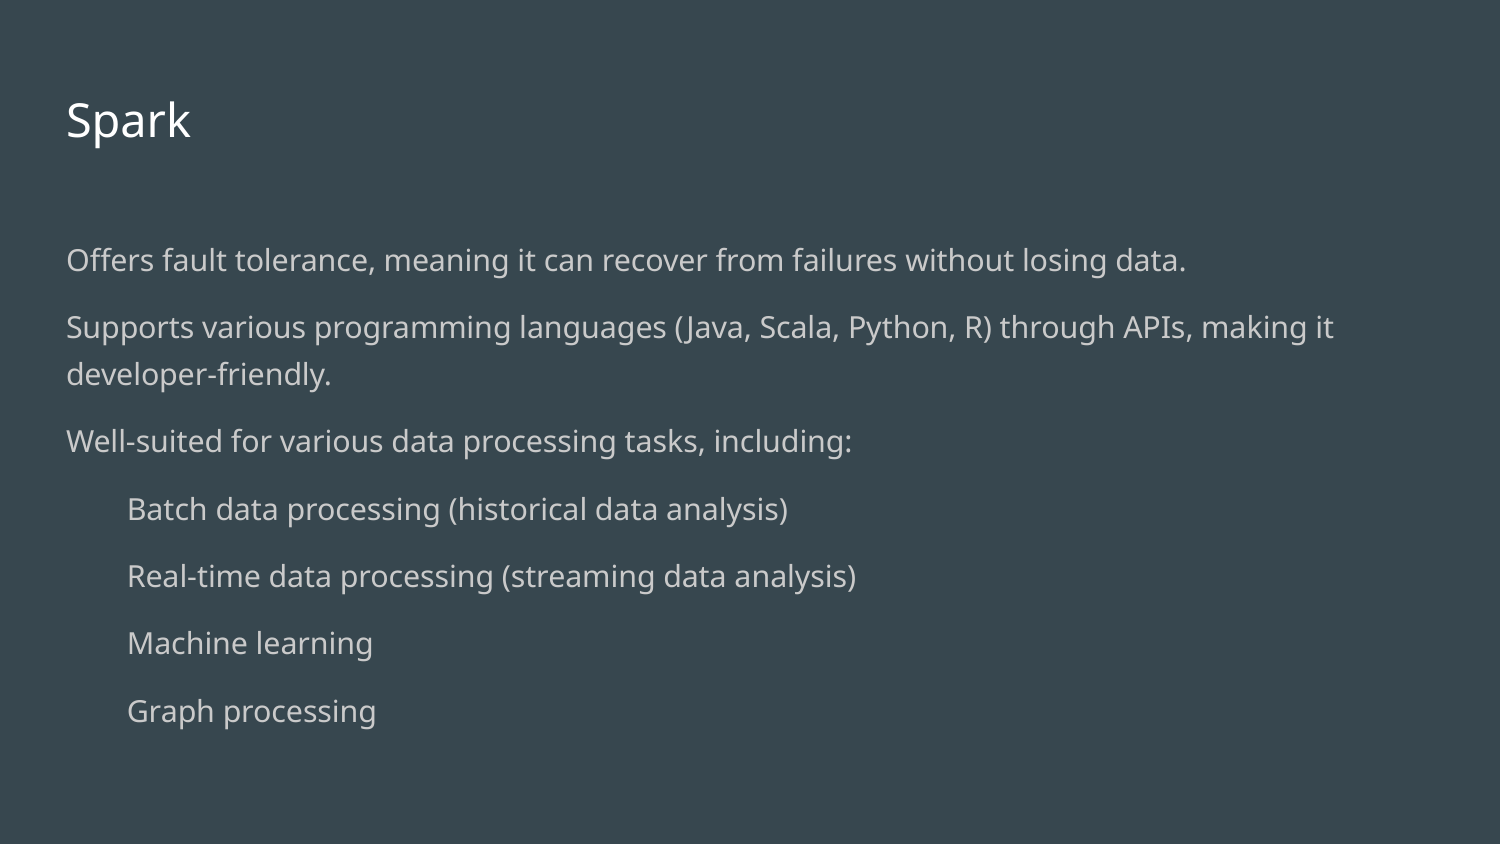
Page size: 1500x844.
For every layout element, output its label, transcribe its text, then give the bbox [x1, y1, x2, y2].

title Spark [51, 72, 1449, 167]
list Offers fault tolerance, meaning it can recover from failures without losing data. Supports various programming languages (Java, Scala, Python, R) through APIs, making it developer-friendly. Well-suited for various data processing tasks, including: Batch data processing (historical data analysis) Real-time data processing (streaming data analysis) Machine learning Graph processing [51, 217, 1449, 750]
